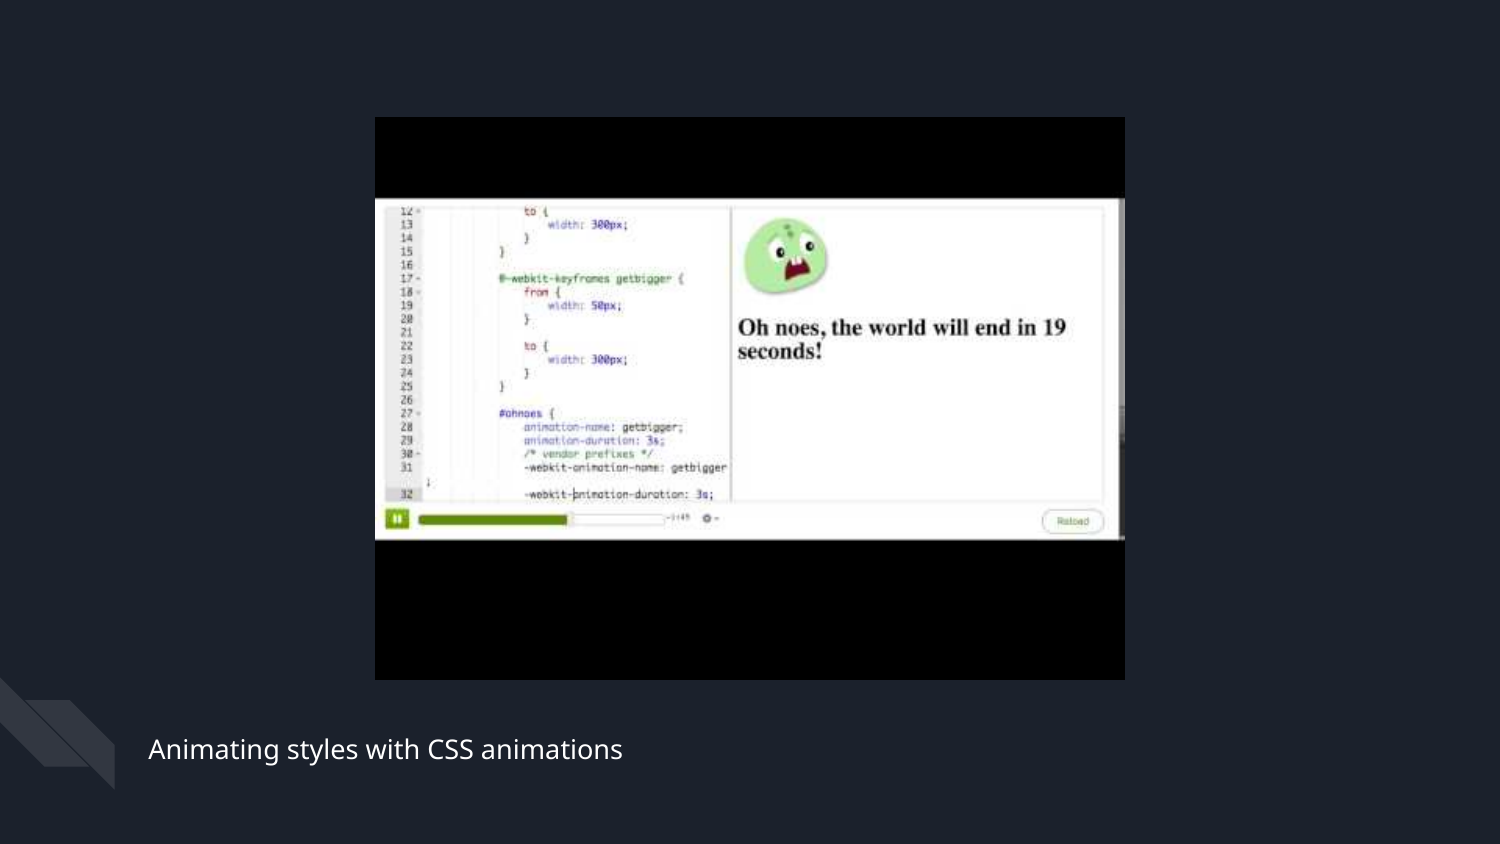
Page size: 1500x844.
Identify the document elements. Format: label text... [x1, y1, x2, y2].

picture [374, 117, 1126, 680]
list Animating styles with CSS animations [133, 706, 1272, 793]
